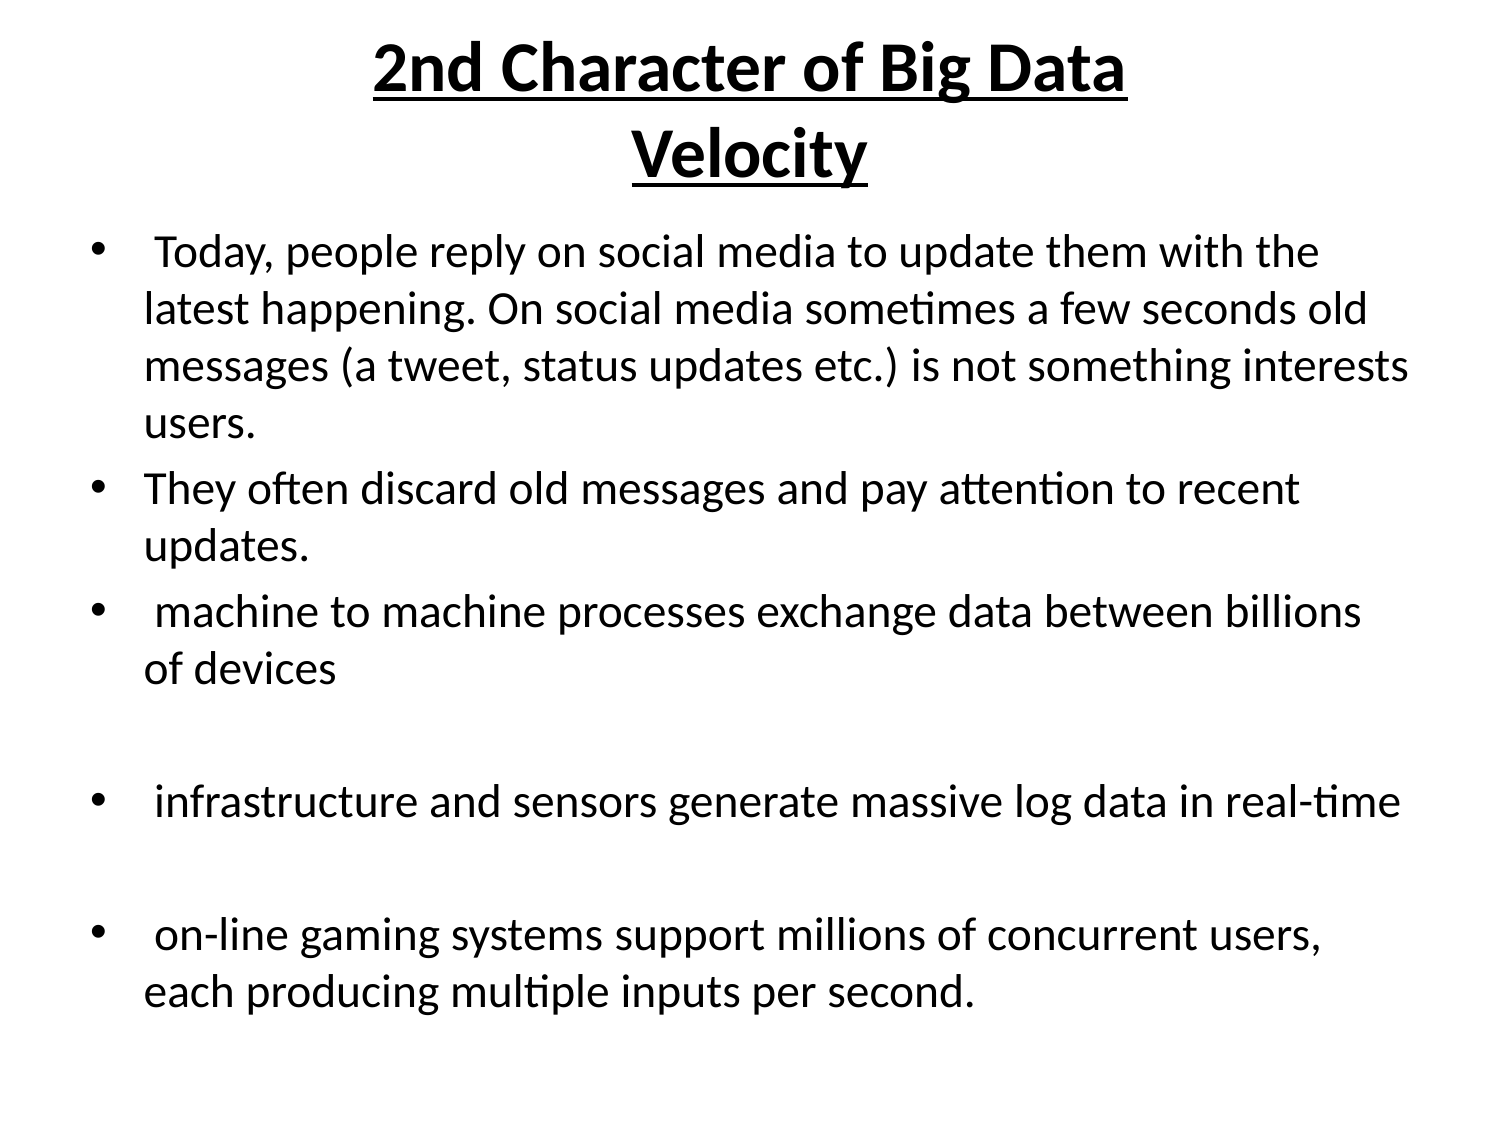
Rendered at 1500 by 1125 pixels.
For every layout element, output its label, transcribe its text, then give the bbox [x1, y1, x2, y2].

title 2nd Character of Big Data Velocity [75, 12, 1425, 200]
list Today, people reply on social media to update them with the latest happening. On social media sometimes a few seconds old messages (a tweet, status updates etc.) is not something interests users. They often discard old messages and pay attention to recent updates. machine to machine processes exchange data between billions of devices infrastructure and sensors generate massive log data in real-time on-line gaming systems support millions of concurrent users, each producing multiple inputs per second. [75, 212, 1425, 1088]
